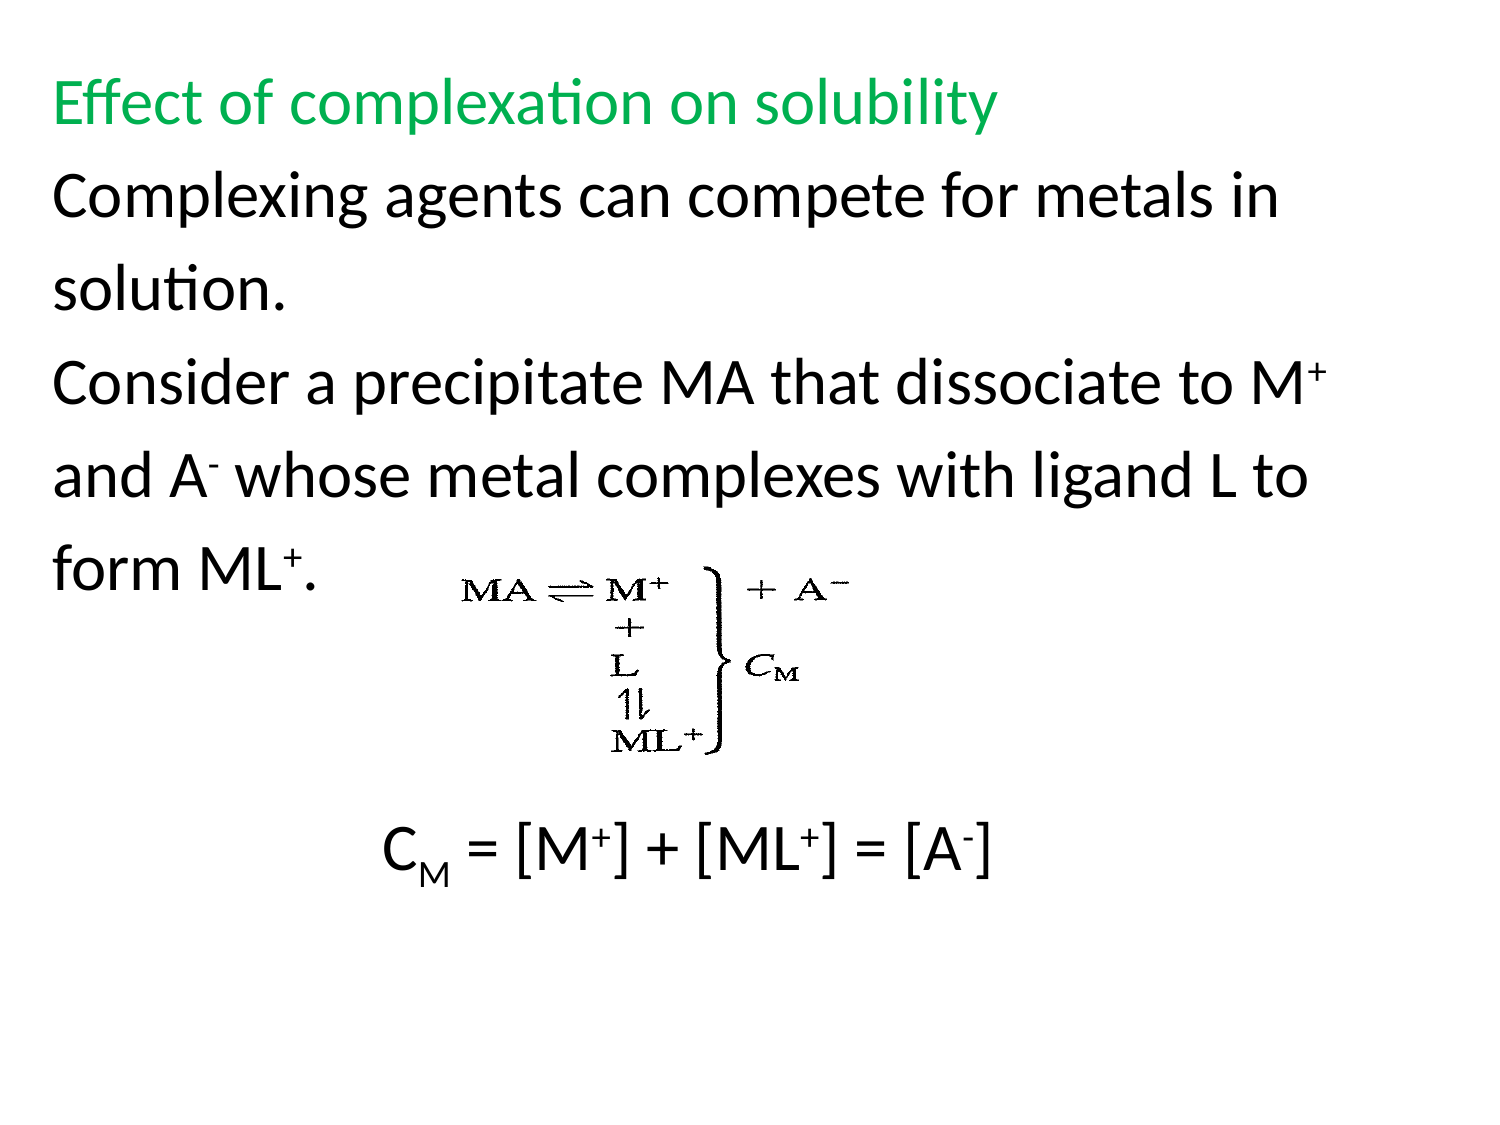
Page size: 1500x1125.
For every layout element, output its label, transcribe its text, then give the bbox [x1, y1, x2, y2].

list Effect of complexation on solubility Complexing agents can compete for metals in solution. Consider a precipitate MA that dissociate to M+ and A- whose metal complexes with ligand L to form ML+. CM = [M+] + [ML+] = [A-] [37, 50, 1463, 1075]
picture [437, 562, 863, 766]
